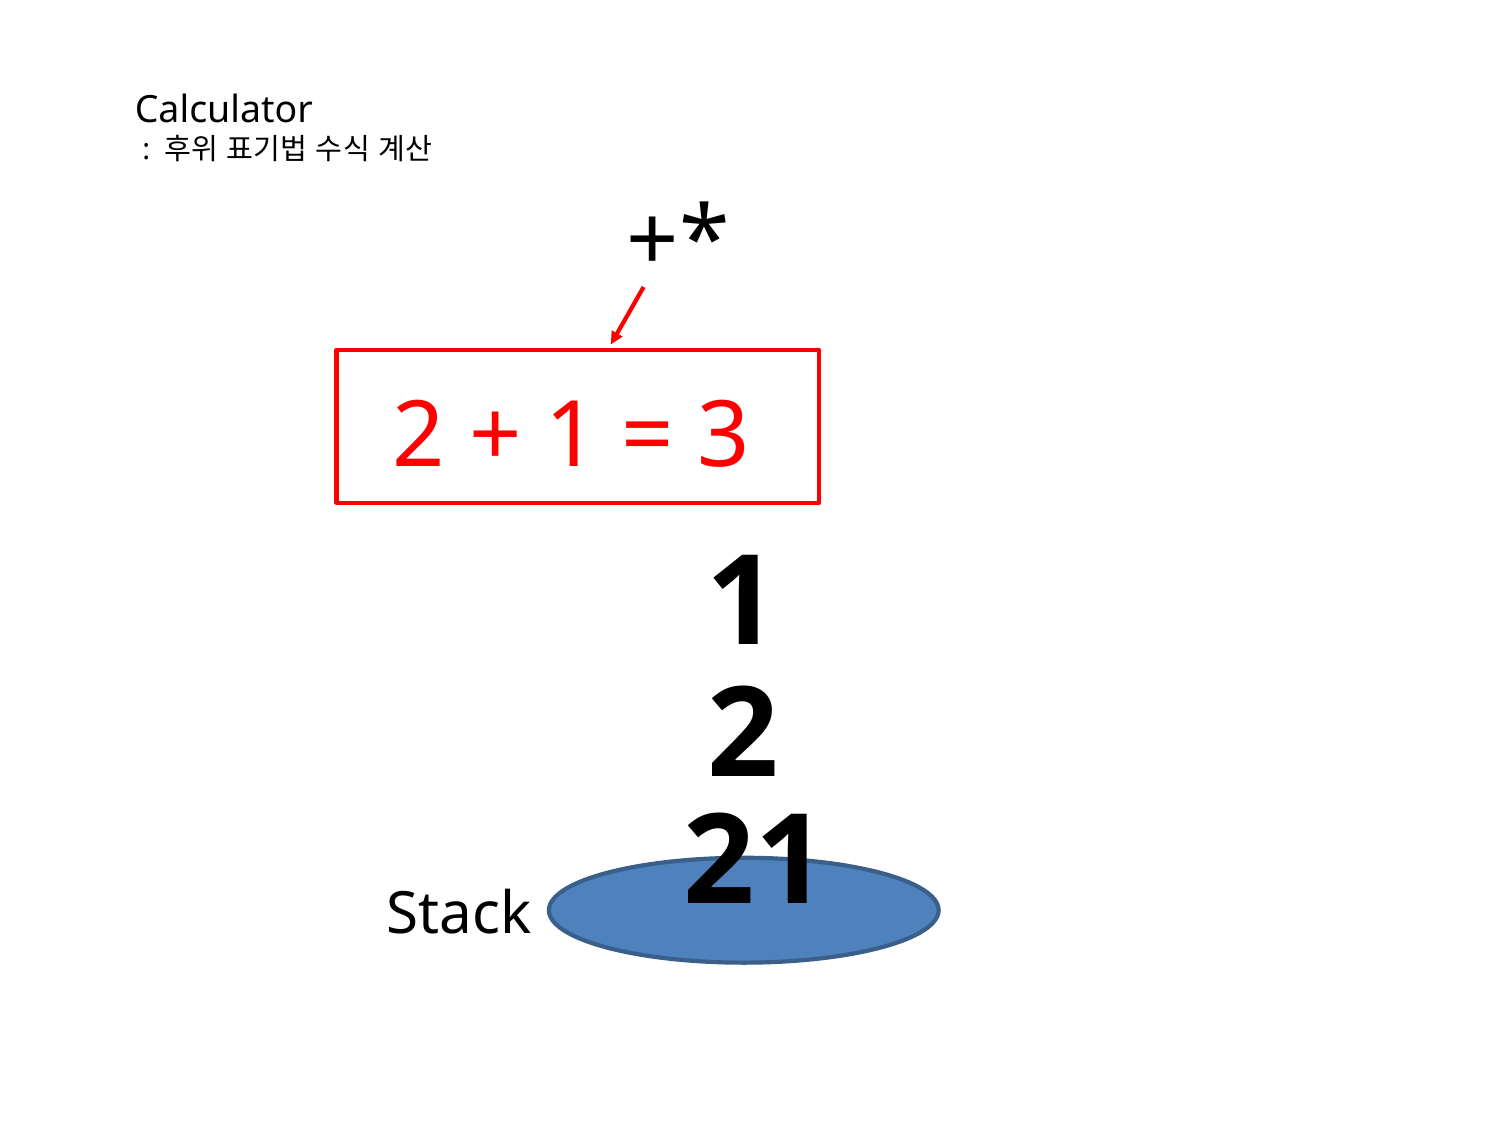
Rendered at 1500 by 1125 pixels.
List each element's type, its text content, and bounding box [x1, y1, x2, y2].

text_box 1 [692, 512, 794, 677]
text_box 21 [669, 771, 842, 937]
text_box 2 [693, 644, 795, 809]
text_box +* [611, 172, 745, 343]
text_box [610, 286, 644, 345]
text_box Stack [371, 867, 562, 953]
text_box Calculator : 후위 표기법 수식 계산 [120, 78, 448, 173]
text_box [334, 348, 821, 505]
text_box [546, 859, 941, 965]
